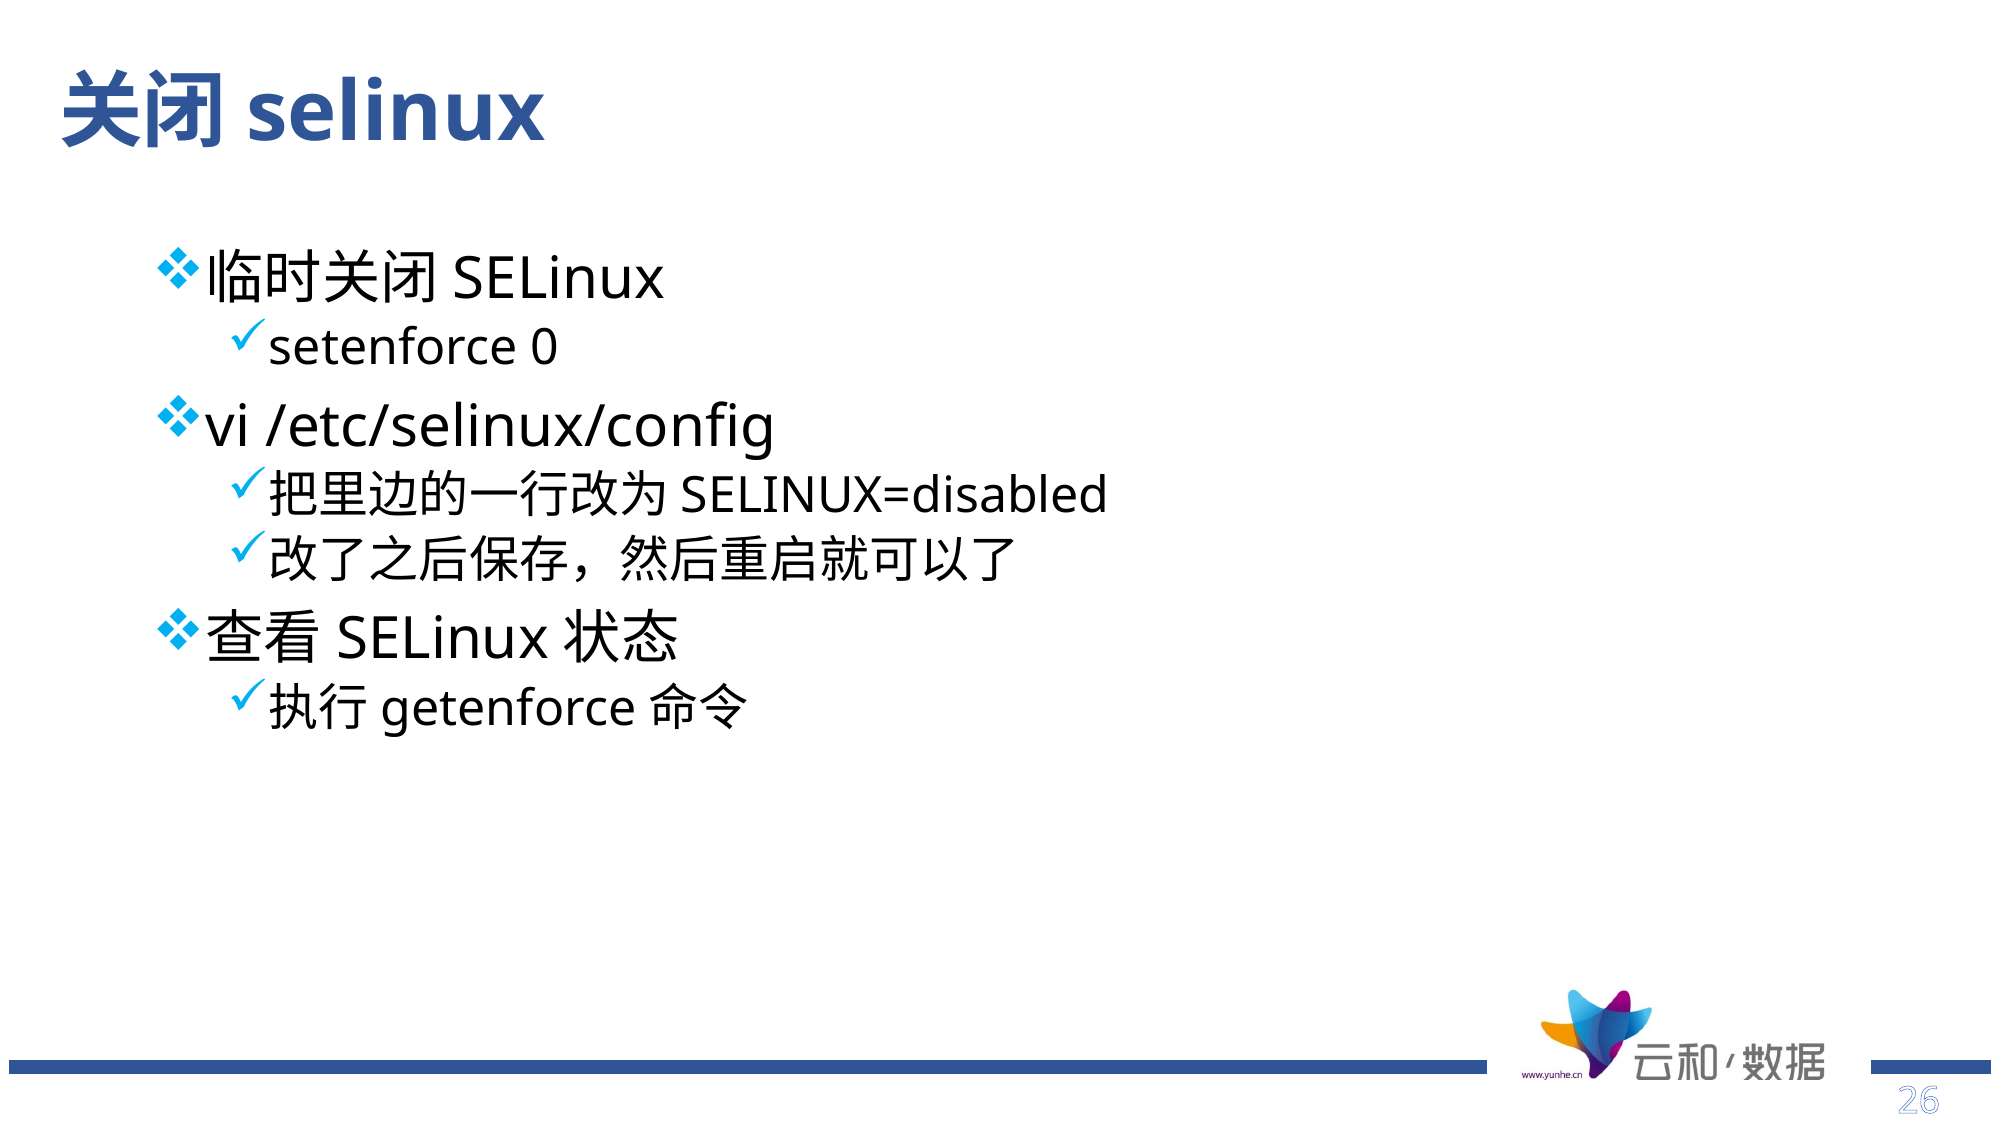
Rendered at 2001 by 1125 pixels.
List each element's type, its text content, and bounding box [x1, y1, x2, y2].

list 临时关闭SELinux setenforce 0 vi /etc/selinux/config 把里边的一行改为SELINUX=disabled 改了之后保存，然后重启就可以了 查看SELinux状态 执行getenforce命令 [137, 240, 1863, 955]
title 关闭selinux [44, 4, 1770, 222]
picture [1504, 981, 1845, 1106]
